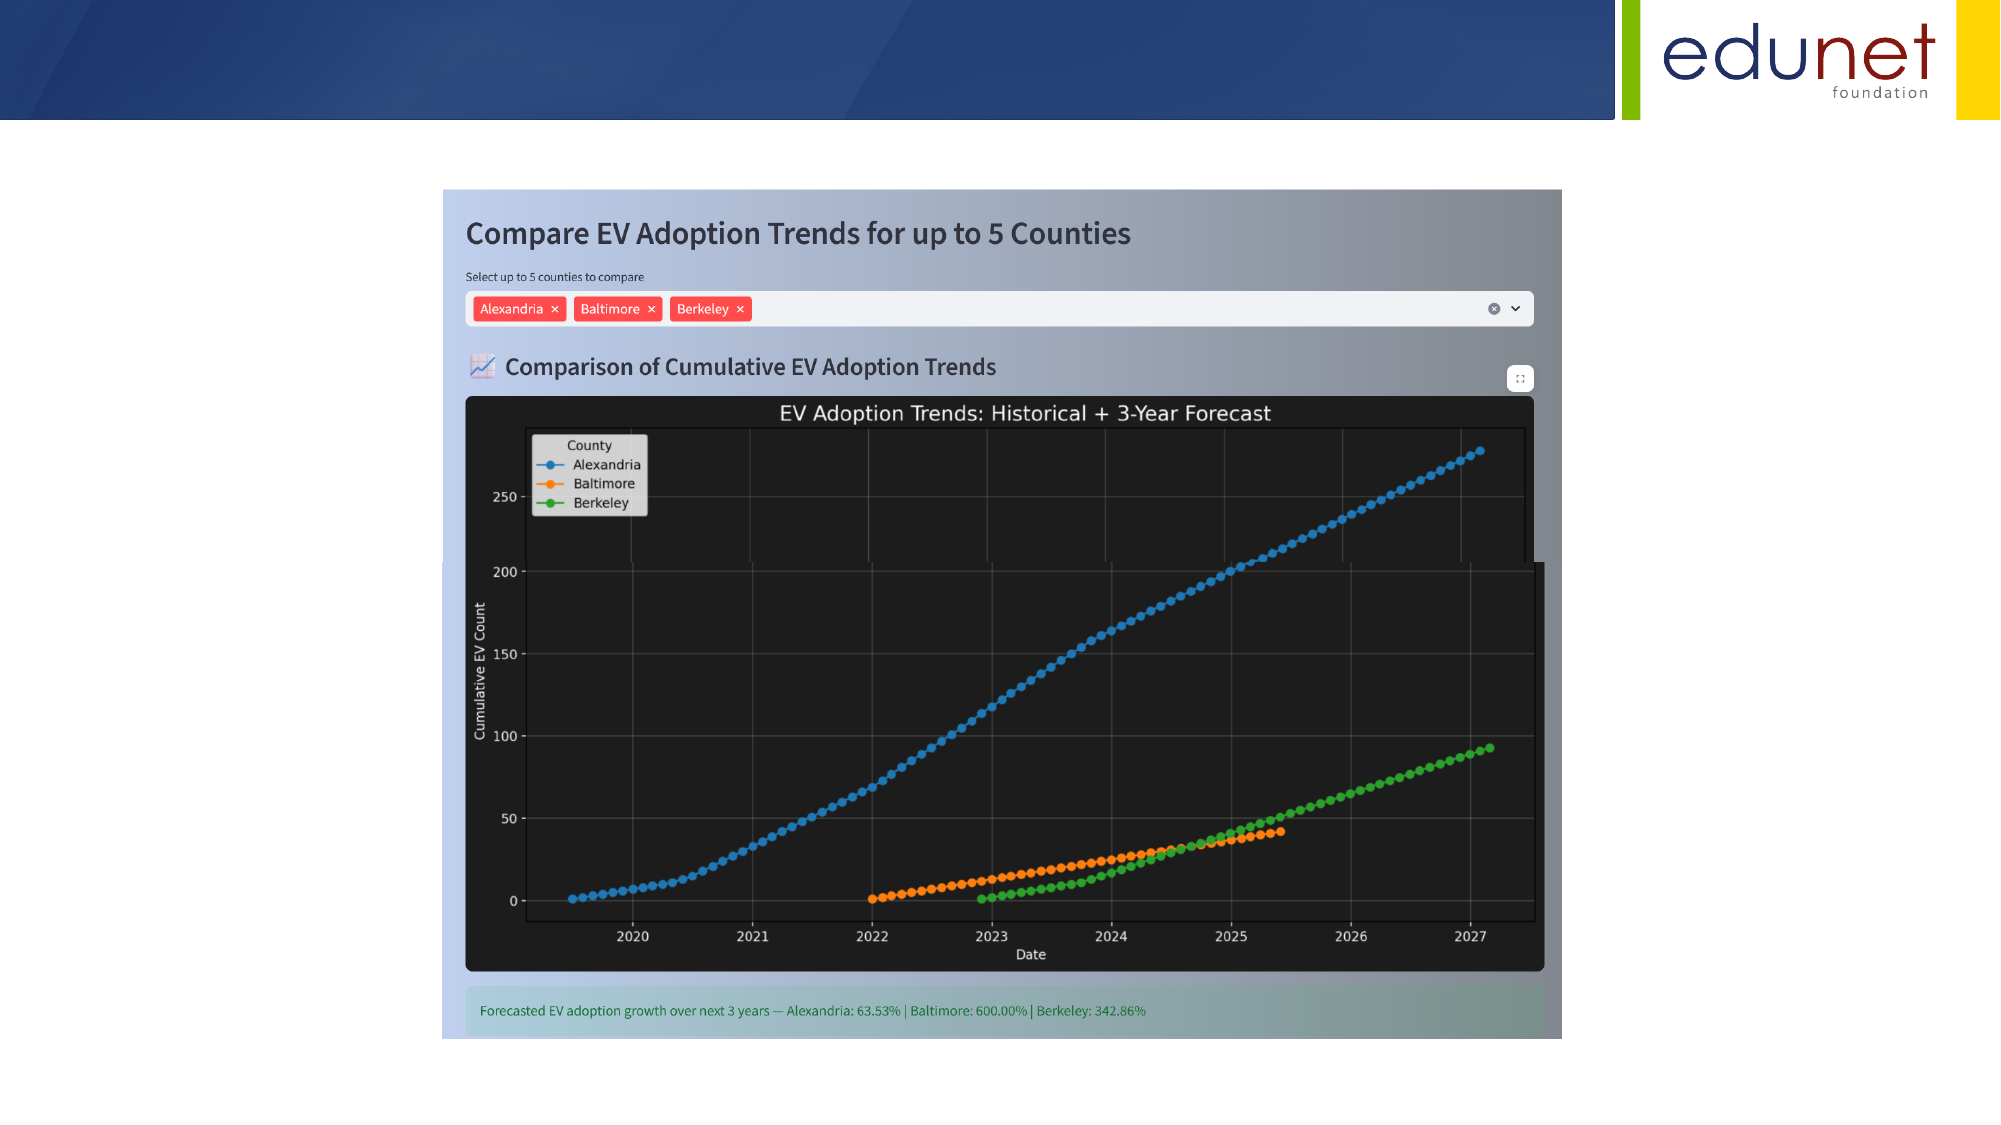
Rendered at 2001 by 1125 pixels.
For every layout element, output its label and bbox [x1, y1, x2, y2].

picture [1652, 12, 1948, 108]
picture [441, 188, 1562, 1039]
